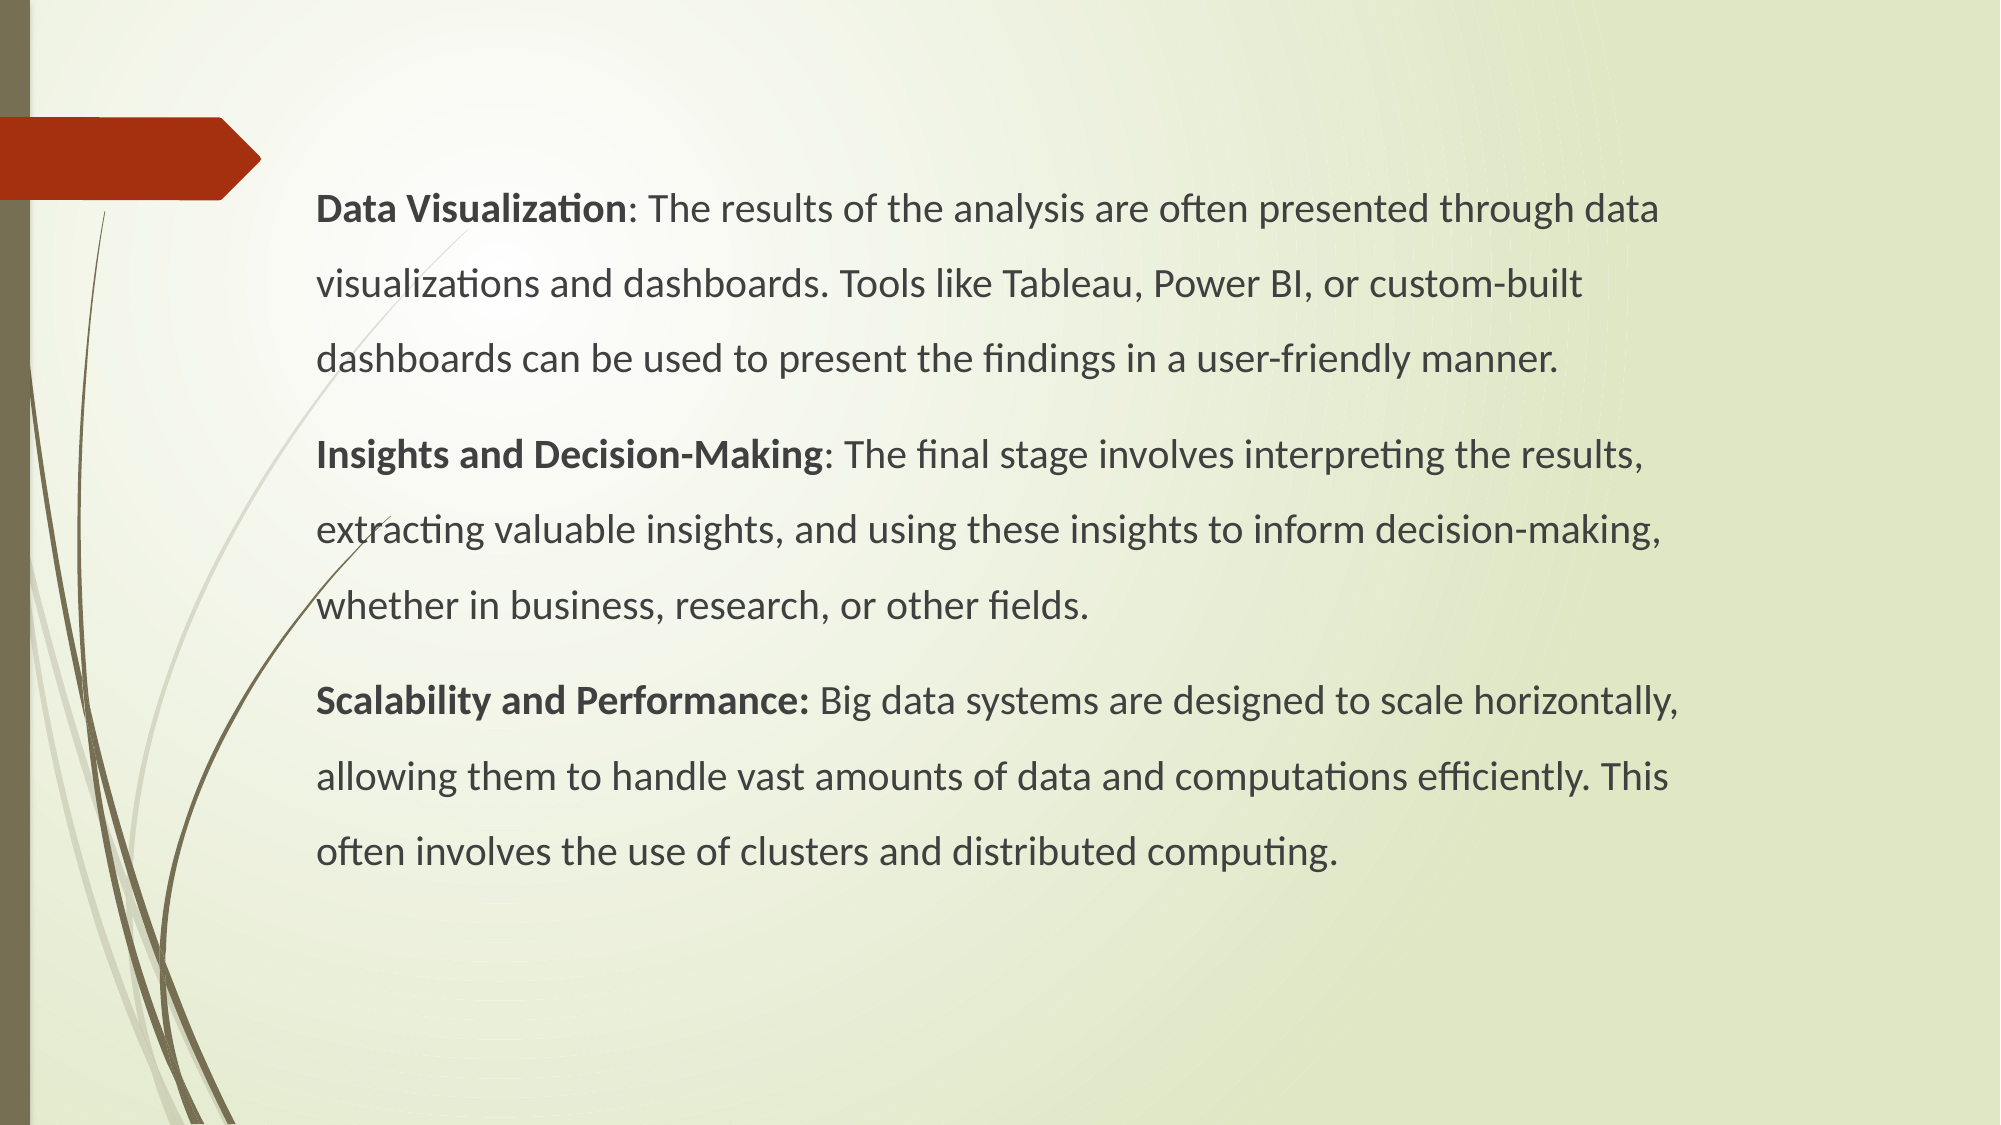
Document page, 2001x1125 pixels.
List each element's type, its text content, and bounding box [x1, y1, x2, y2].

list Data Visualization: The results of the analysis are often presented through data visualizations and dashboards. Tools like Tableau, Power BI, or custom-built dashboards can be used to present the findings in a user-friendly manner. Insights and Decision-Making: The final stage involves interpreting the results, extracting valuable insights, and using these insights to inform decision-making, whether in business, research, or other fields. Scalability and Performance: Big data systems are designed to scale horizontally, allowing them to handle vast amounts of data and computations efficiently. This often involves the use of clusters and distributed computing. [301, 148, 1764, 1073]
